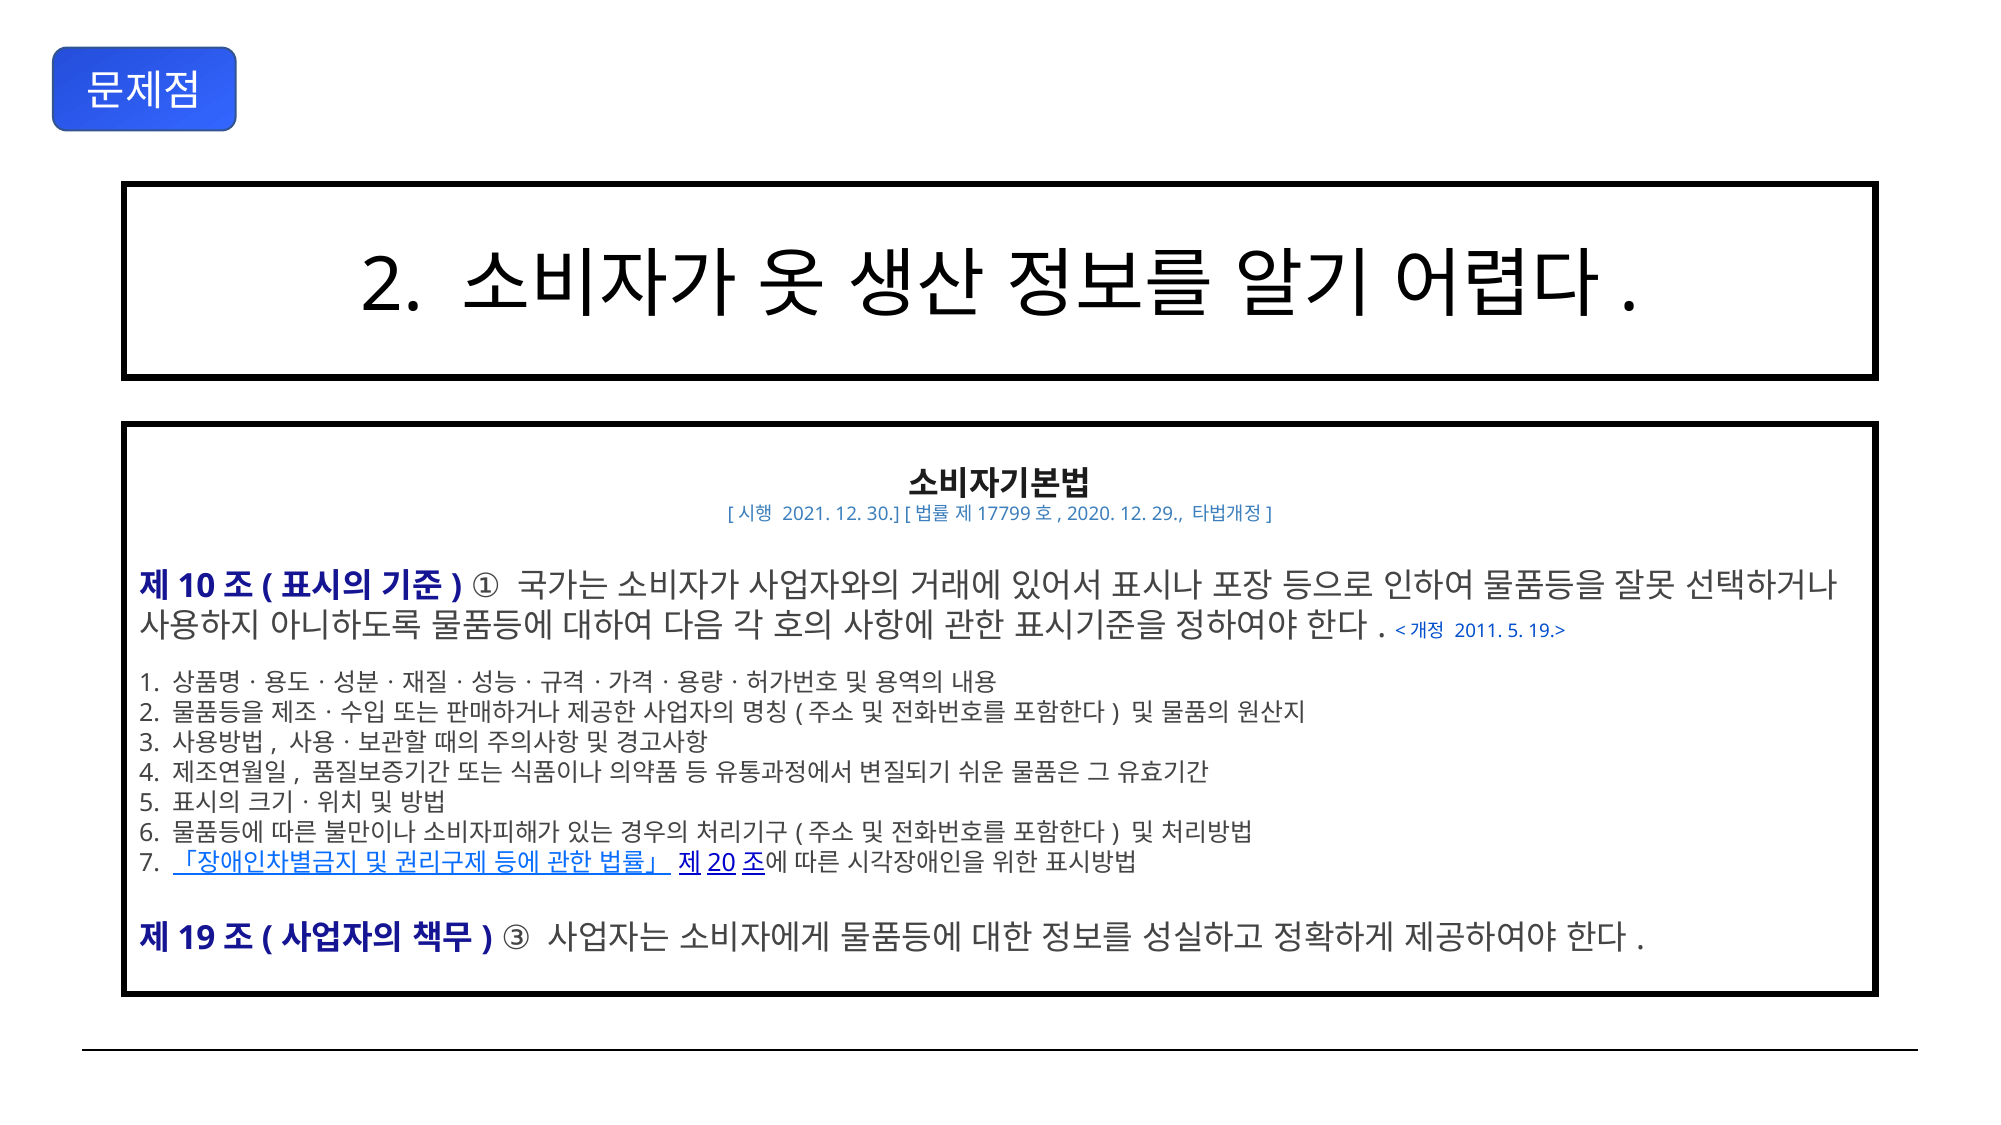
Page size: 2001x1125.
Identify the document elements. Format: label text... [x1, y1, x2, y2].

text_box 소비자기본법 [시행 2021. 12. 30.] [법률 제17799호, 2020. 12. 29., 타법개정] 제10조(표시의 기준) ① 국가는 소비자가 사업자와의 거래에 있어서 표시나 포장 등으로 인하여 물품등을 잘못 선택하거나 사용하지 아니하도록 물품등에 대하여 다음 각 호의 사항에 관한 표시기준을 정하여야 한다. <개정 2011. 5. 19.> 1. 상품명ㆍ용도ㆍ성분ㆍ재질ㆍ성능ㆍ규격ㆍ가격ㆍ용량ㆍ허가번호 및 용역의 내용 2. 물품등을 제조ㆍ수입 또는 판매하거나 제공한 사업자의 명칭(주소 및 전화번호를 포함한다) 및 물품의 원산지 3. 사용방법, 사용ㆍ보관할 때의 주의사항 및 경고사항 4. 제조연월일, 품질보증기간 또는 식품이나 의약품 등 유통과정에서 변질되기 쉬운 물품은 그 유효기간 5. 표시의 크기ㆍ위치 및 방법 6. 물품등에 따른 불만이나 소비자피해가 있는 경우의 처리기구(주소 및 전화번호를 포함한다) 및 처리방법 7. 「장애인차별금지 및 권리구제 등에 관한 법률」 제20조에 따른 시각장애인을 위한 표시방법 제19조(사업자의 책무) ③ 사업자는 소비자에게 물품등에 대한 정보를 성실하고 정확하게 제공하여야 한다. [123, 423, 1877, 995]
text_box 2. 소비자가 옷 생산 정보를 알기 어렵다. [123, 183, 1877, 379]
text_box 문제점 [51, 46, 237, 132]
